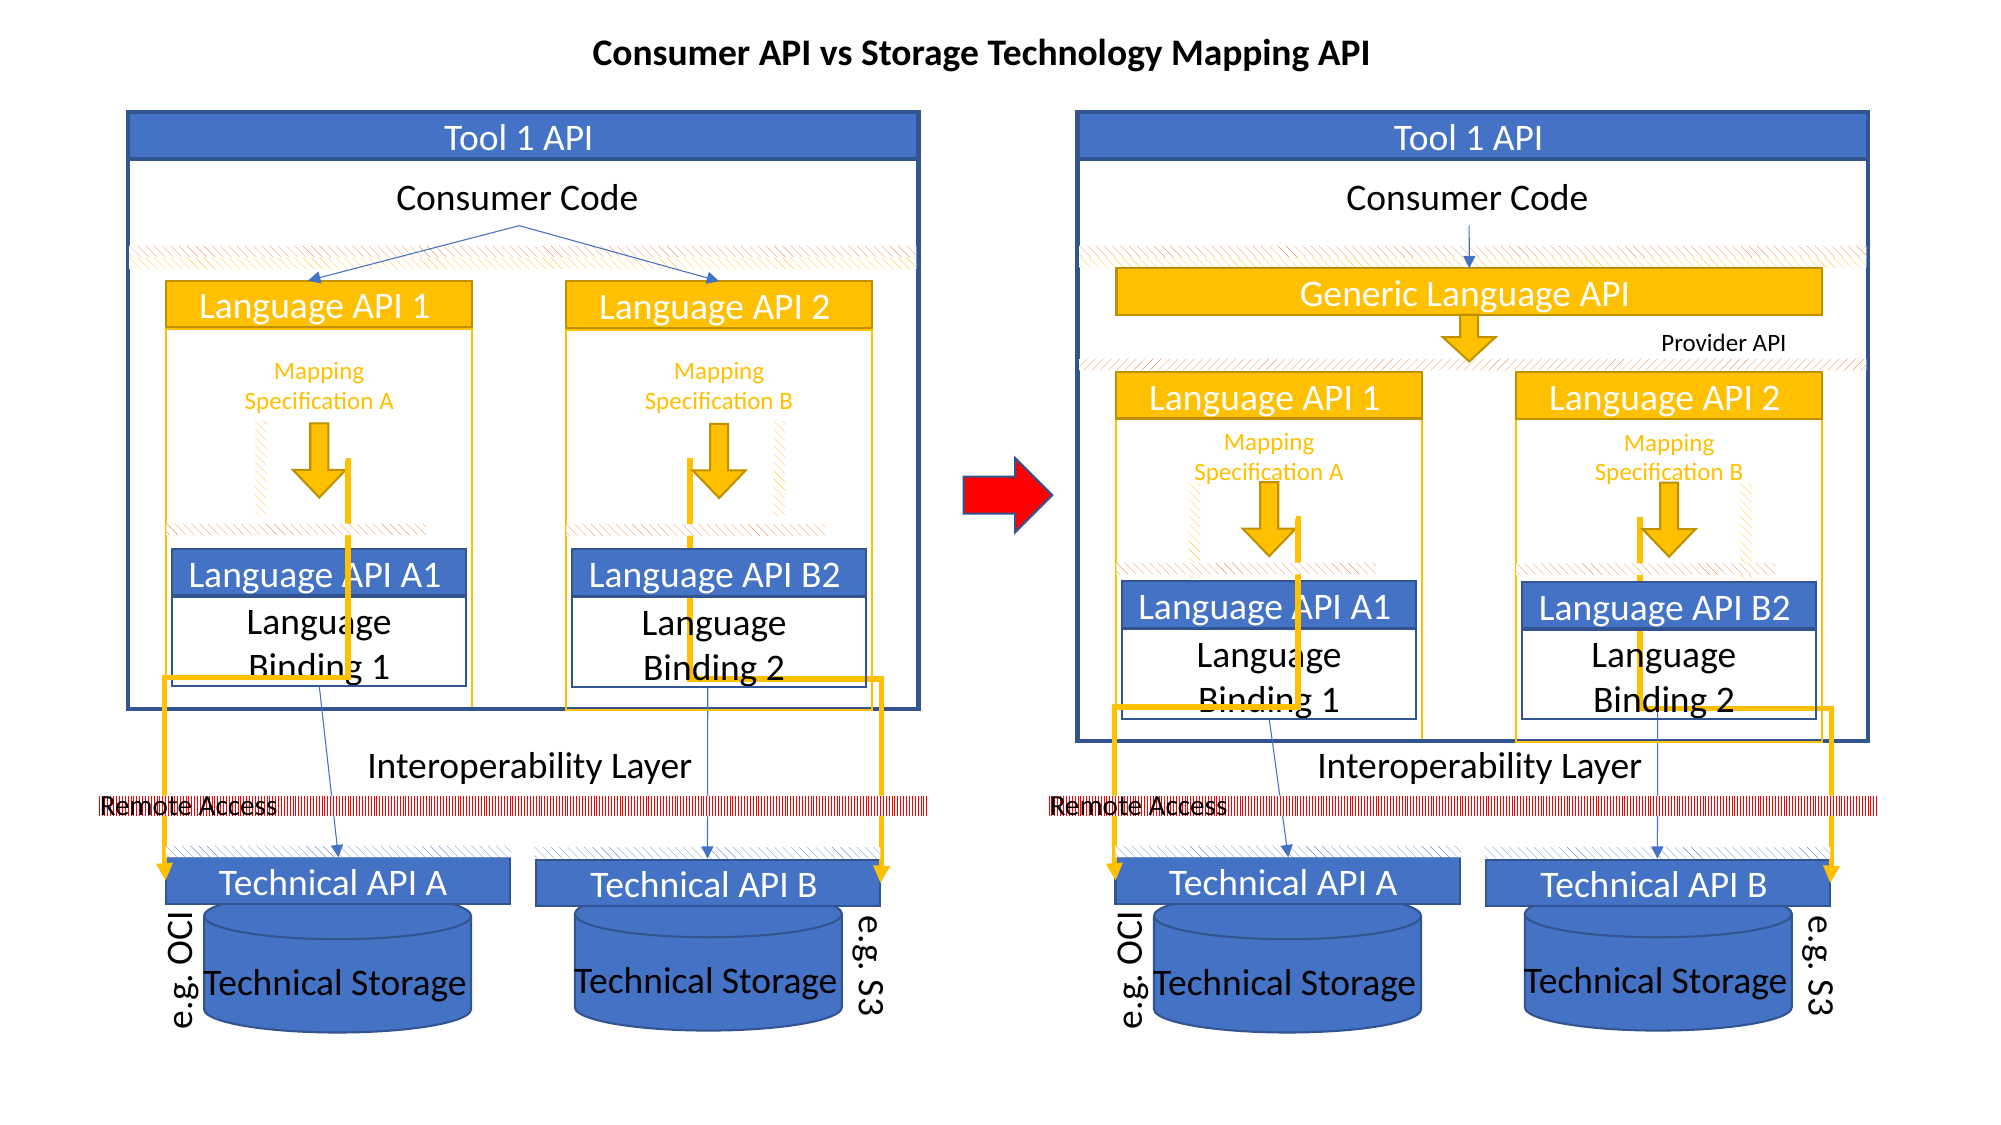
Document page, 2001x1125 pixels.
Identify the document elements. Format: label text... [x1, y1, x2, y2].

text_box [165, 469, 293, 881]
text_box [1078, 258, 1468, 268]
text_box [1243, 795, 1269, 817]
text_box [1289, 795, 1657, 817]
text_box [534, 846, 745, 860]
text_box [1078, 358, 1867, 371]
text_box [207, 1011, 472, 1034]
text_box [962, 455, 1054, 535]
text_box [1483, 846, 1695, 860]
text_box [1115, 528, 1243, 881]
text_box [1658, 795, 1695, 817]
text_box Technical Storage [1509, 948, 1793, 1009]
text_box [293, 845, 319, 858]
text_box Interoperability Layer [352, 733, 707, 794]
text_box Technical API A [165, 858, 511, 905]
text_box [1243, 581, 1417, 729]
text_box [293, 548, 467, 696]
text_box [1695, 529, 1831, 883]
text_box e.g. S3 [1793, 900, 1854, 1032]
text_box [1289, 845, 1462, 858]
text_box Consumer API vs Storage Technology Mapping API [577, 20, 1387, 81]
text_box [566, 281, 873, 710]
text_box e.g. OCI [1097, 895, 1157, 1045]
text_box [319, 686, 339, 858]
text_box Technical API B [535, 860, 881, 907]
text_box [127, 160, 920, 710]
text_box [1078, 245, 1468, 258]
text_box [1521, 581, 1817, 729]
text_box Technical Storage [1157, 950, 1445, 1011]
text_box Remote Access [84, 778, 165, 829]
text_box [1524, 1009, 1793, 1032]
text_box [166, 280, 473, 709]
text_box [1157, 905, 1423, 950]
text_box [1076, 160, 1869, 742]
text_box [708, 795, 745, 817]
text_box [1831, 795, 1877, 817]
text_box Remote Access [1034, 778, 1115, 829]
text_box Generic Language API [1115, 267, 1823, 316]
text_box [1269, 718, 1289, 858]
text_box e.g. OCI [147, 895, 207, 1045]
text_box [1470, 245, 1867, 258]
text_box [1440, 313, 1499, 363]
text_box [339, 795, 707, 817]
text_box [519, 226, 720, 282]
text_box [720, 258, 917, 270]
text_box [720, 245, 917, 258]
text_box [1157, 1011, 1422, 1034]
text_box [1471, 258, 1867, 268]
text_box [881, 795, 928, 817]
text_box [293, 795, 319, 817]
text_box [1243, 845, 1269, 858]
text_box Technical Storage [559, 948, 843, 1009]
text_box Tool 1 API [127, 111, 920, 160]
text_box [1116, 371, 1423, 742]
text_box [128, 258, 307, 270]
text_box [207, 905, 473, 950]
text_box Technical Storage [207, 950, 495, 1011]
text_box [1523, 907, 1793, 948]
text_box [745, 470, 881, 883]
text_box Tool 1 API [1076, 111, 1869, 160]
text_box Provider API [1646, 319, 1802, 364]
text_box [128, 245, 307, 258]
text_box e.g. S3 [843, 900, 904, 1032]
text_box [339, 845, 512, 858]
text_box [572, 549, 867, 697]
text_box Interoperability Layer [1302, 733, 1657, 794]
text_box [1515, 372, 1823, 743]
text_box Technical API B [1485, 860, 1831, 907]
text_box [573, 907, 843, 948]
text_box Technical API A [1114, 858, 1461, 905]
text_box [574, 1009, 843, 1032]
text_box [307, 226, 520, 281]
